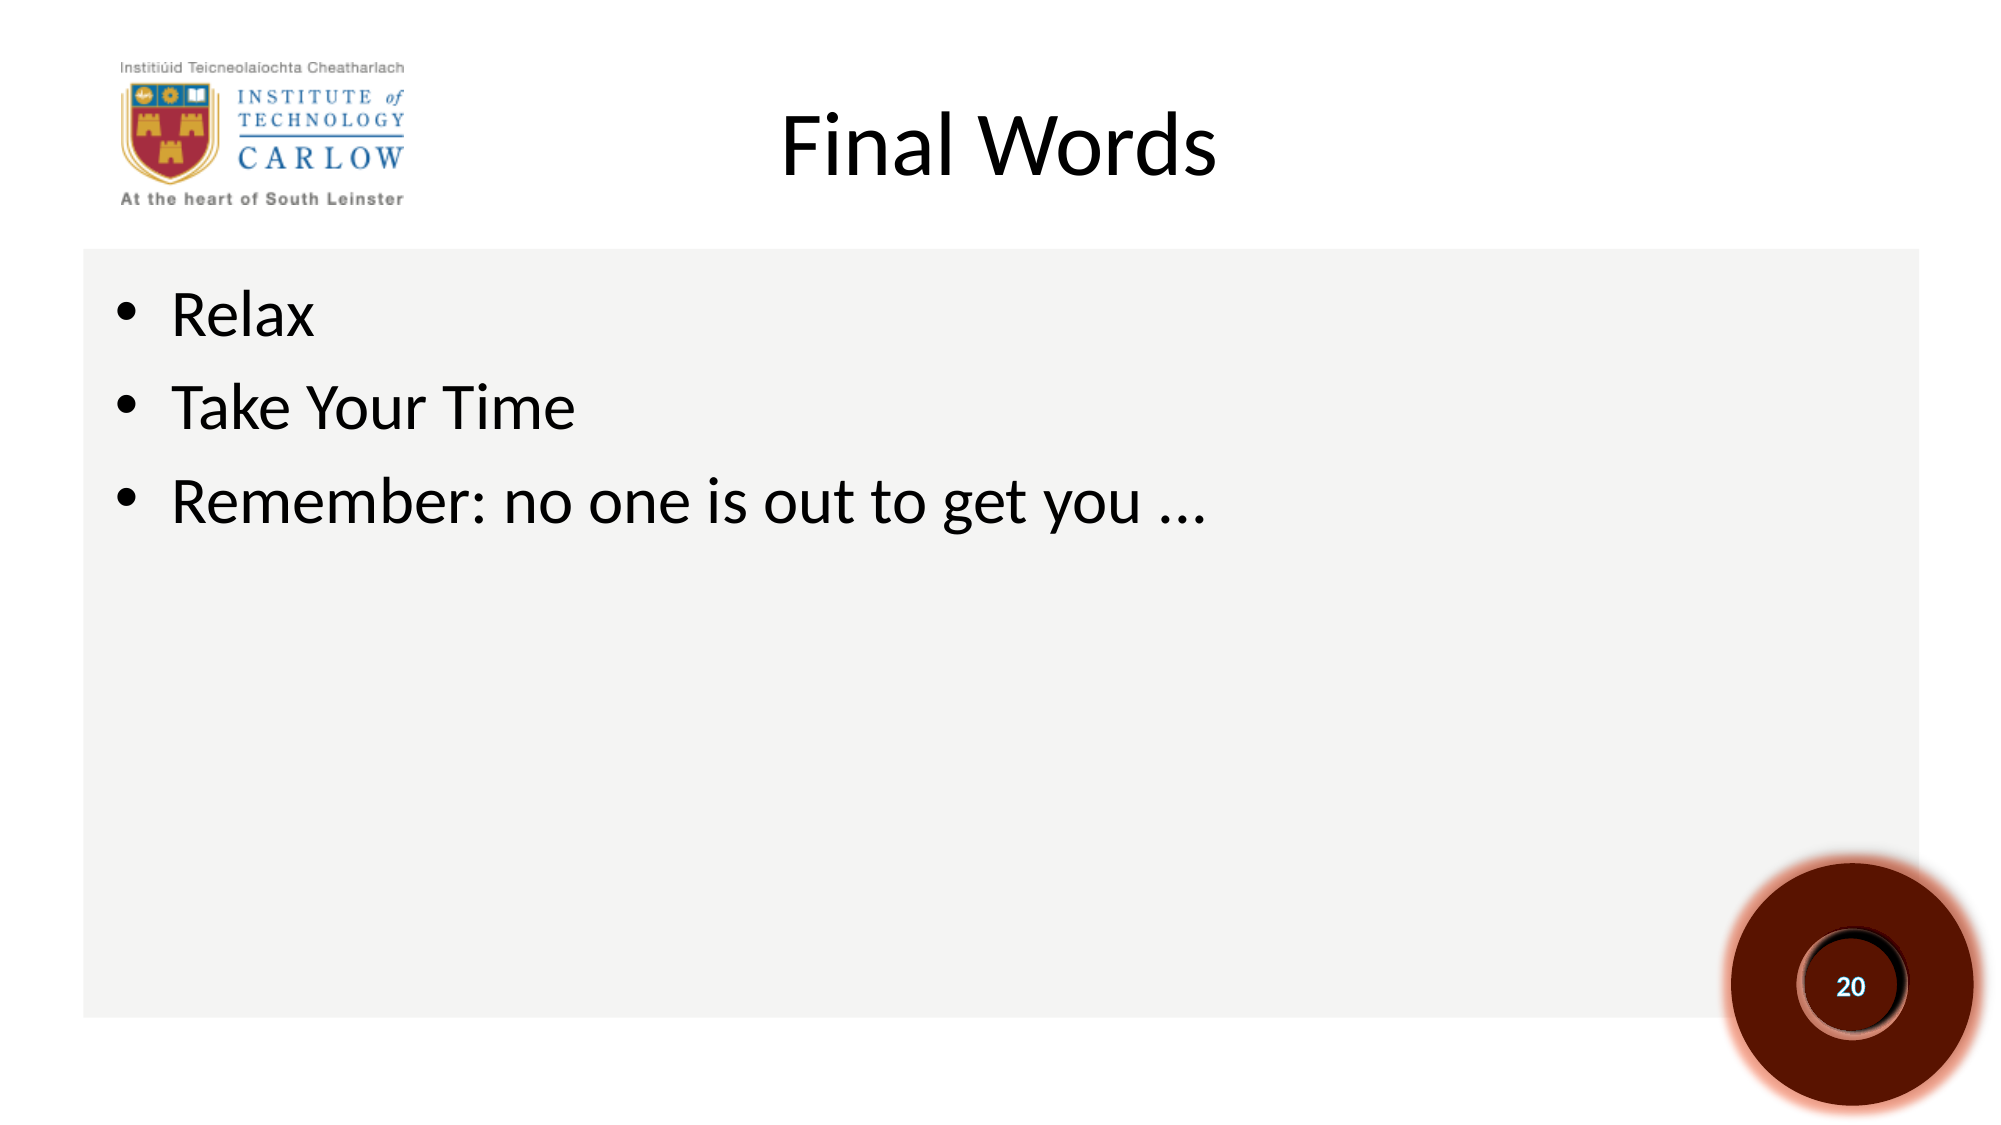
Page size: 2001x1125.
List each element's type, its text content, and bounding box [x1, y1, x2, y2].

title Final Words [99, 45, 1900, 233]
list Relax Take Your Time Remember: no one is out to get you ... [99, 262, 1900, 1005]
